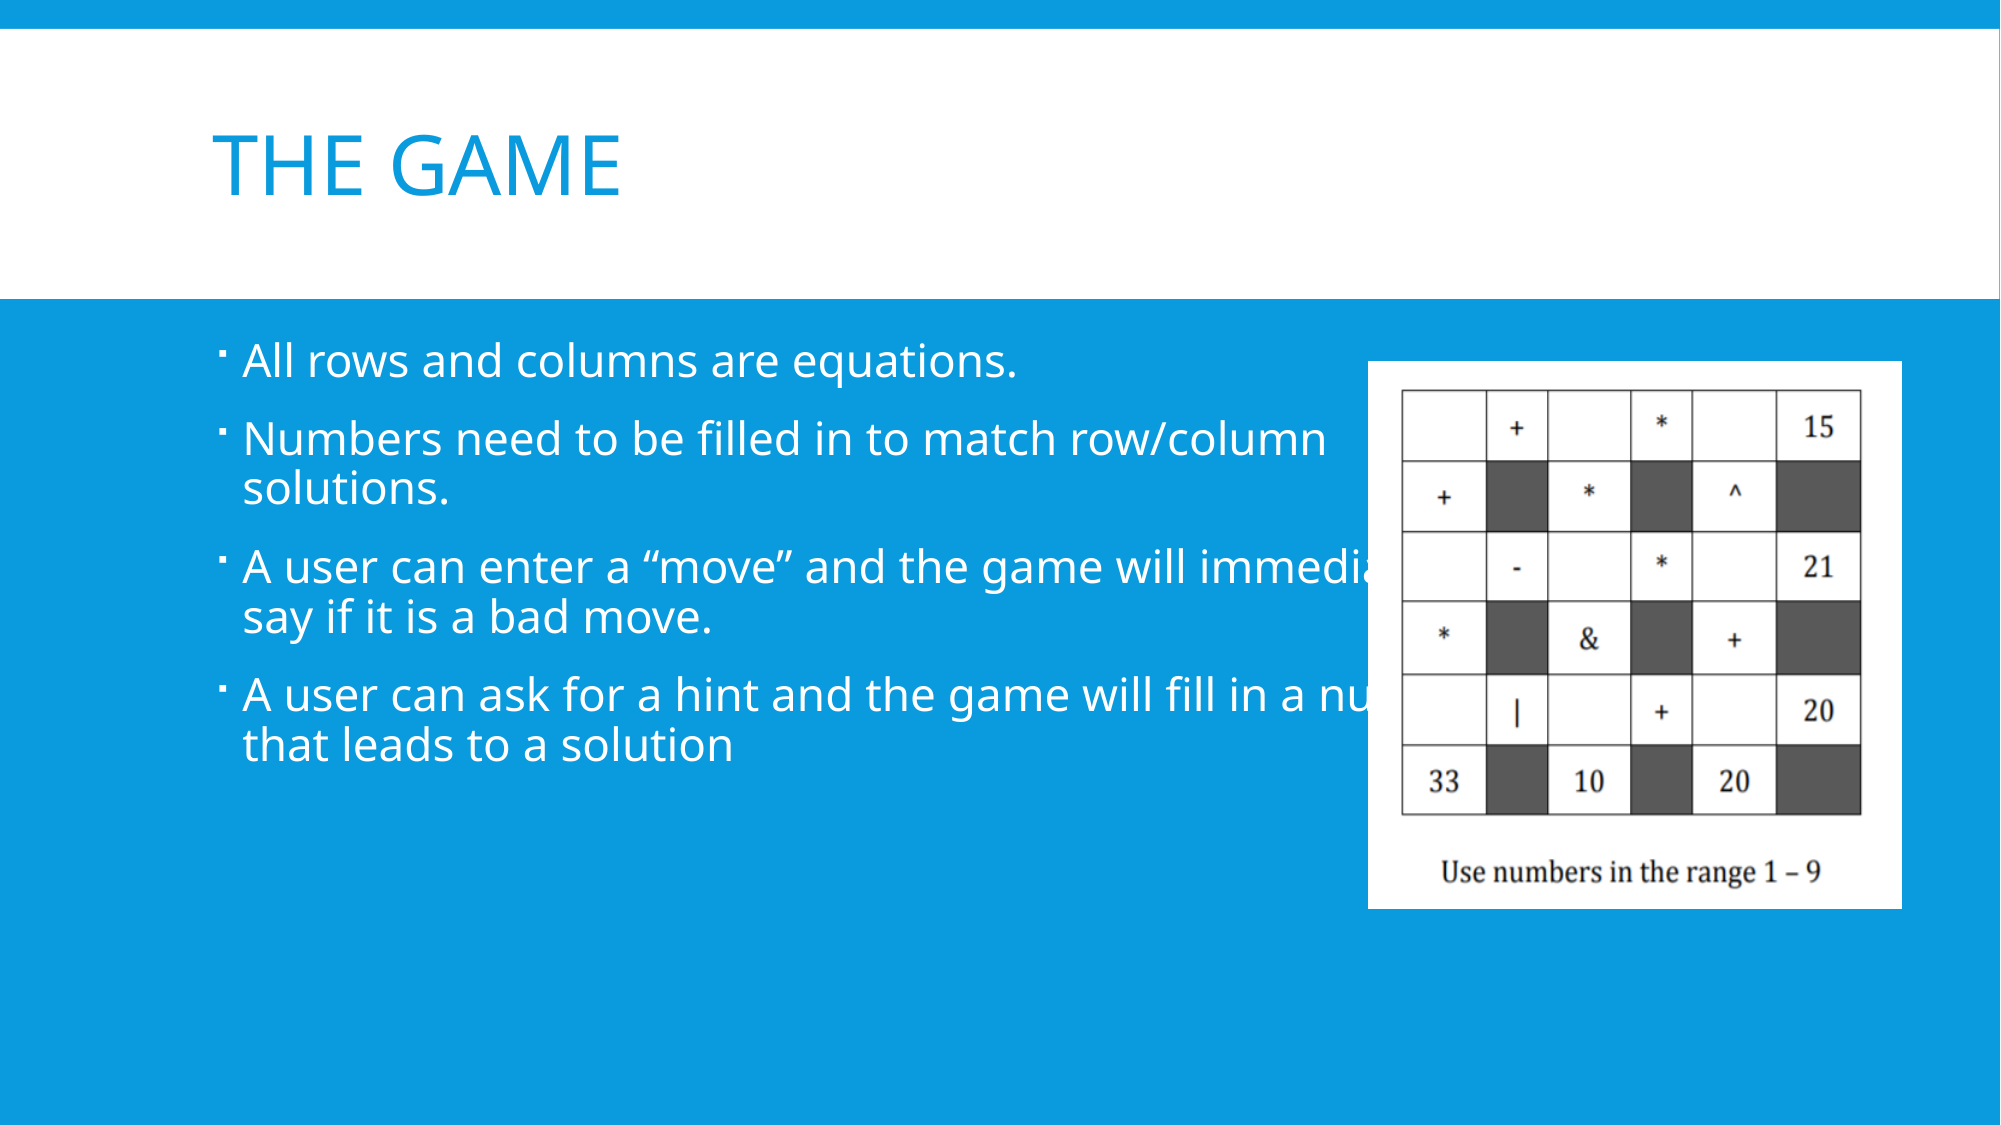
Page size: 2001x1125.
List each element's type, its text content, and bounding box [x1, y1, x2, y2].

list All rows and columns are equations. Numbers need to be filled in to match row/column solutions. A user can enter a “move” and the game will immediately say if it is a bad move. A user can ask for a hint and the game will fill in a number that leads to a solution [197, 329, 1803, 1020]
title The Game [197, 46, 1803, 295]
picture [1367, 362, 1901, 908]
